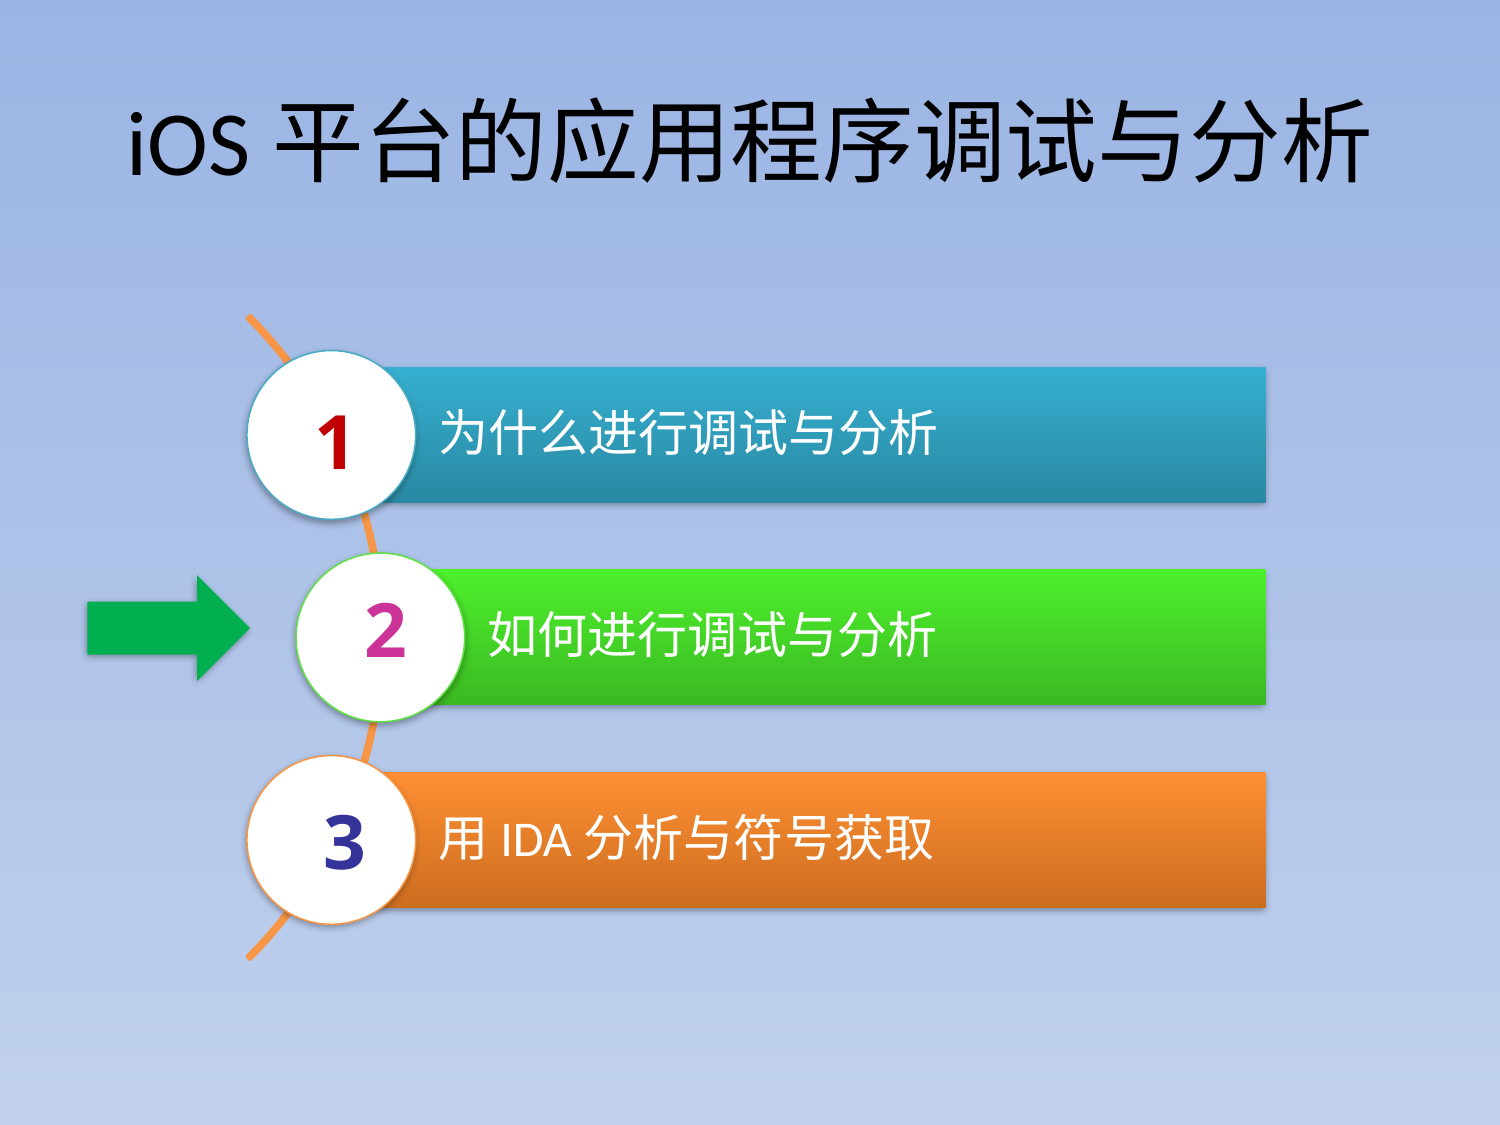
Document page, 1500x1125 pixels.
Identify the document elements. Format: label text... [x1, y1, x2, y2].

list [237, 299, 1276, 976]
title iOS平台的应用程序调试与分析 [75, 45, 1425, 233]
text_box [86, 574, 232, 682]
